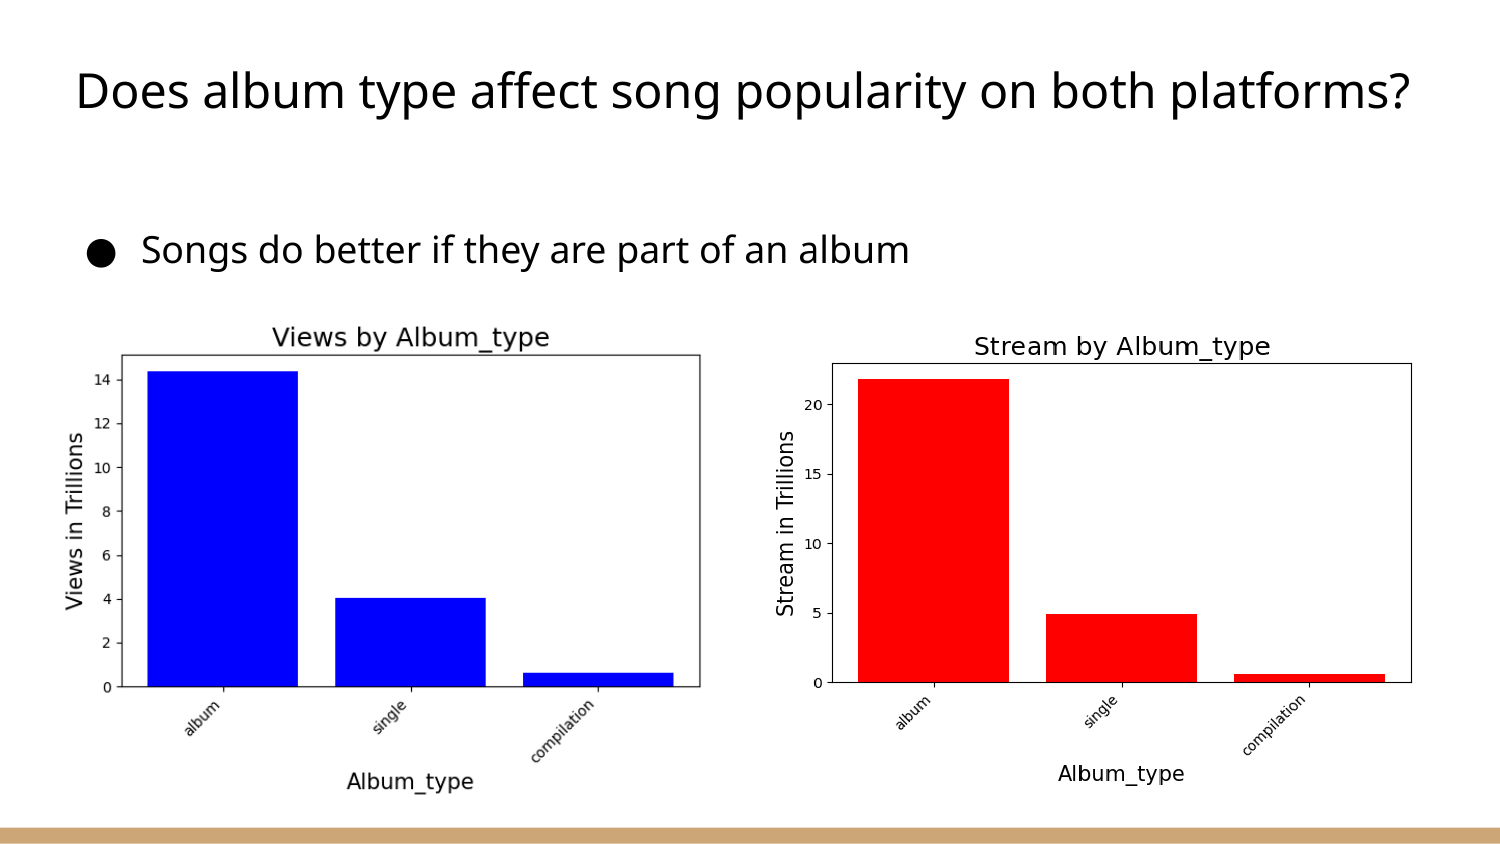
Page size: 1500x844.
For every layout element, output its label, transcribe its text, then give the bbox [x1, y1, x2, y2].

picture [50, 320, 716, 801]
picture [762, 320, 1428, 800]
list Songs do better if they are part of an album [51, 200, 1449, 752]
title Does album type affect song popularity on both platforms? [51, 1, 1449, 139]
